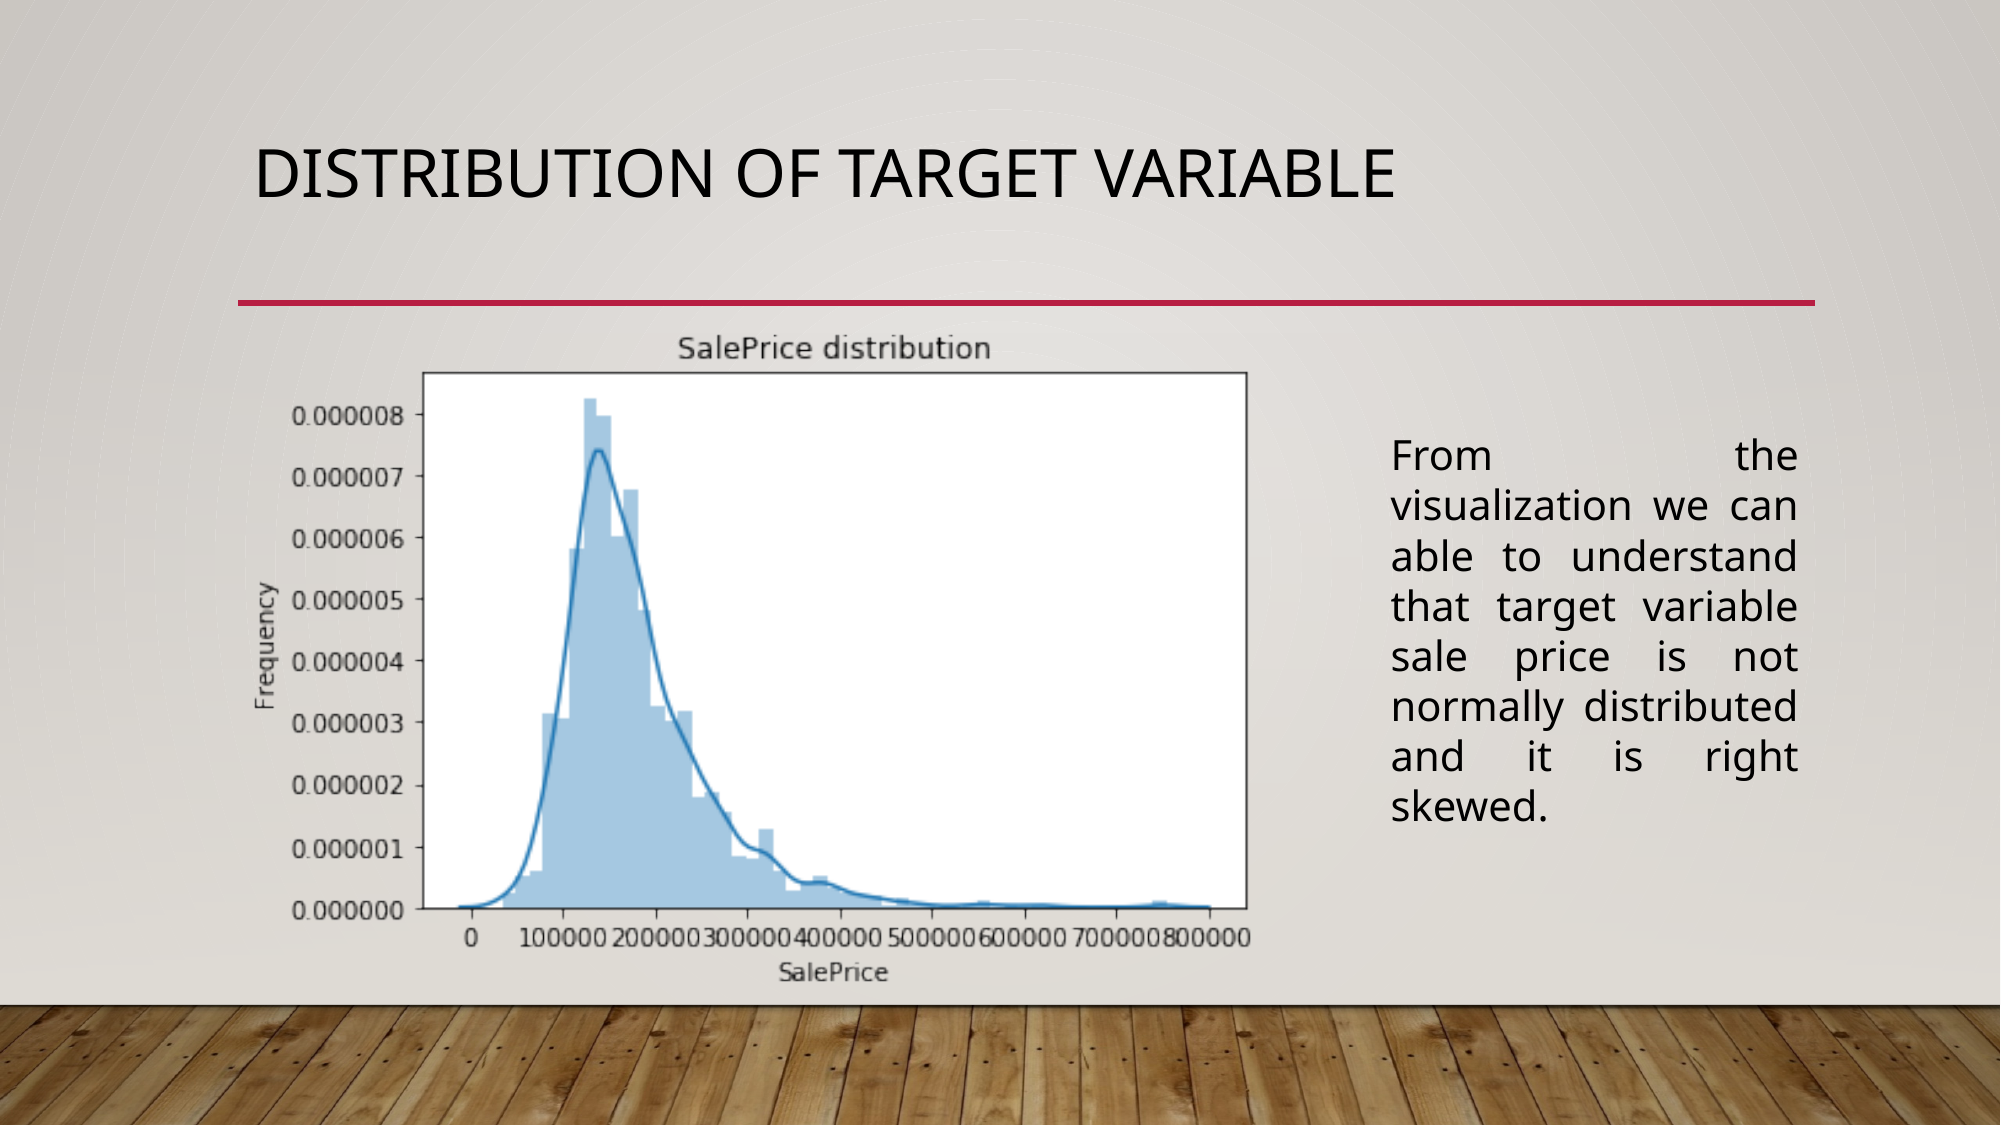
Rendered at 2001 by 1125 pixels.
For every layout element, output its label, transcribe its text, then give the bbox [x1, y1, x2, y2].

title Distribution of Target variable [238, 131, 1814, 305]
text_box From the visualization we can able to understand that target variable sale price is not normally distributed and it is right skewed. [1375, 421, 1814, 837]
picture [0, 1005, 2000, 1125]
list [237, 318, 1271, 1002]
